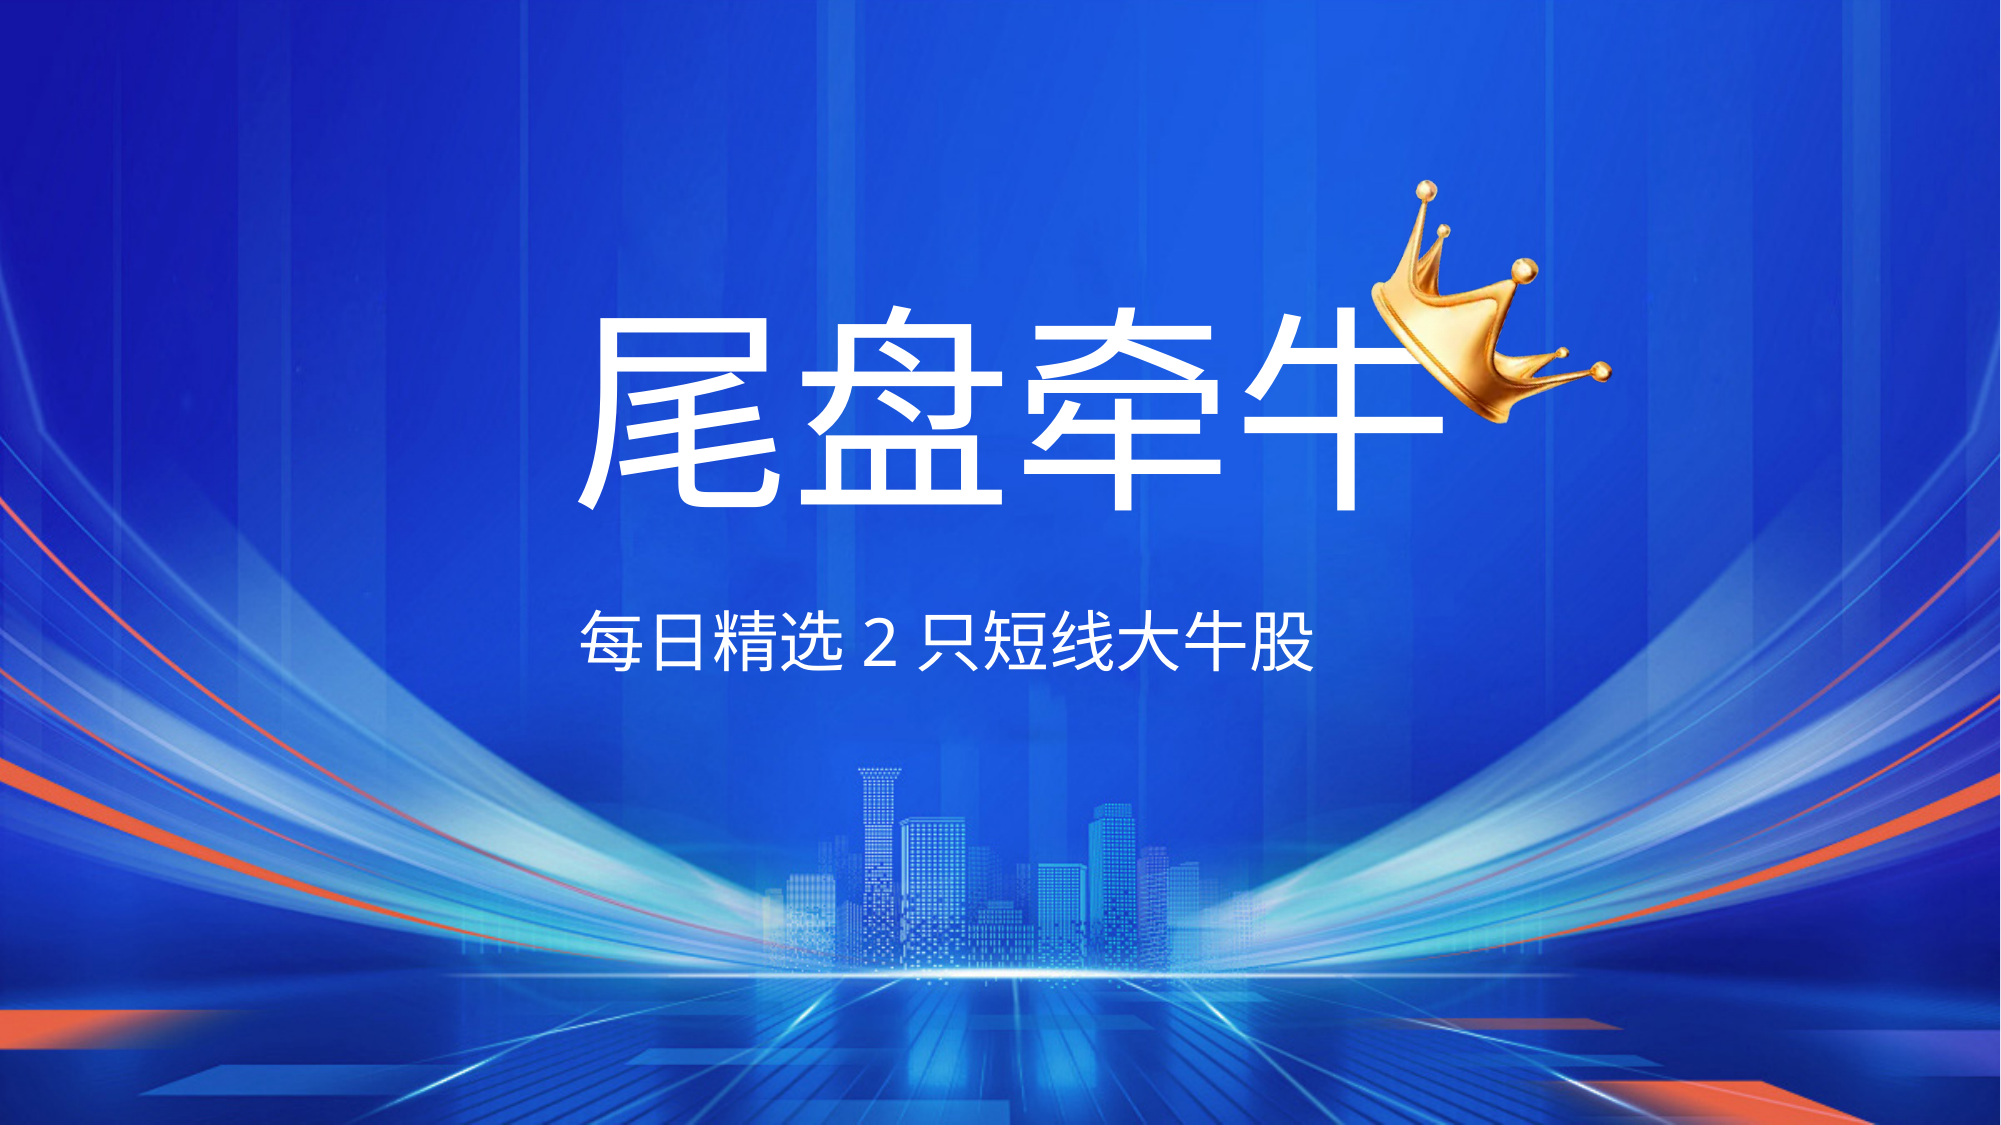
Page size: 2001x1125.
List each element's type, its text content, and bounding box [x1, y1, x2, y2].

text_box 尾盘牵牛 [550, 265, 1474, 505]
text_box 每日精选2只短线大牛股 [563, 592, 1520, 793]
picture [0, 0, 2001, 1125]
